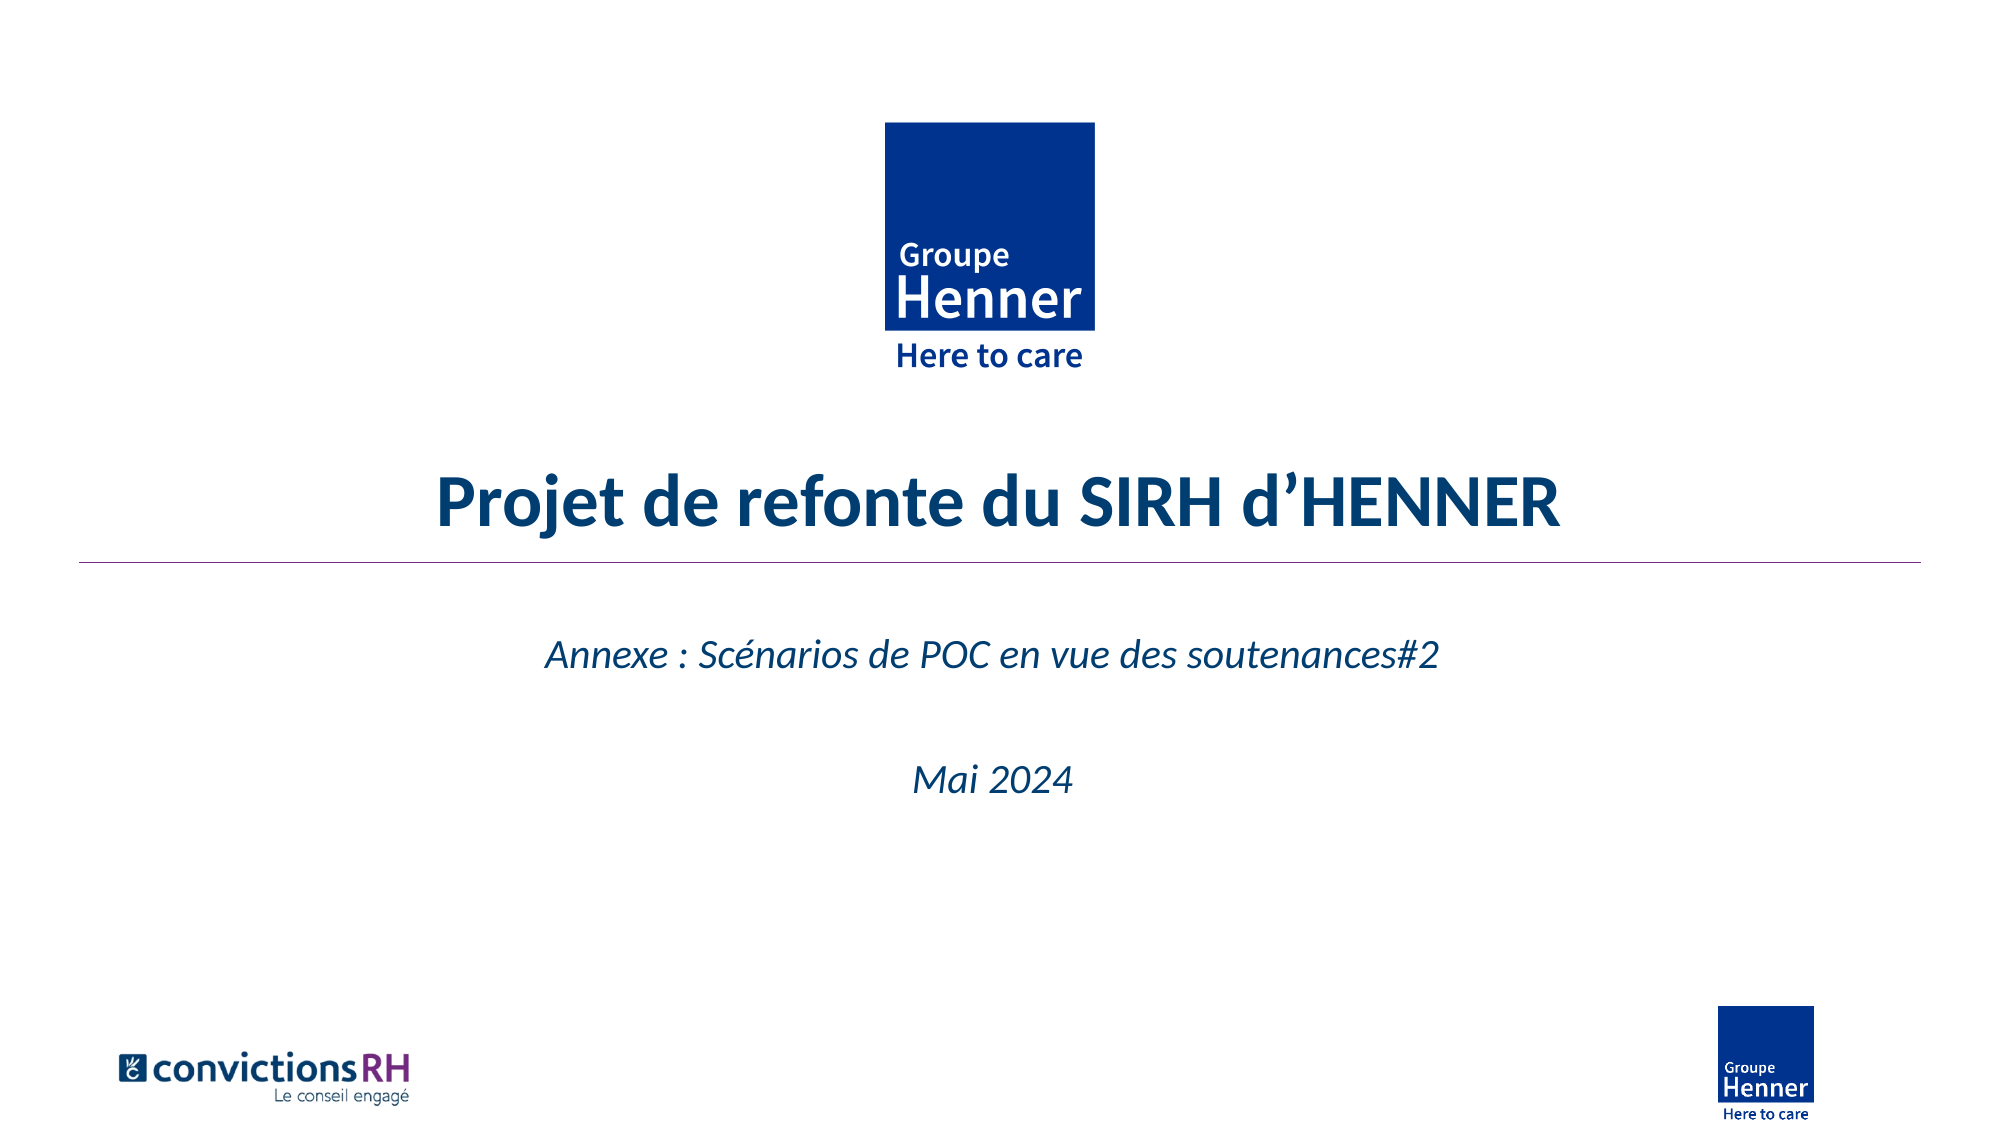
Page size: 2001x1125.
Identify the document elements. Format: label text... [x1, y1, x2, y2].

picture [885, 122, 1095, 381]
picture [1718, 1006, 1814, 1125]
picture [105, 1039, 422, 1115]
title Projet de refonte du SIRH d’HENNER [297, 302, 1703, 543]
subtitle Annexe : Scénarios de POC en vue des soutenances#2 Mai 2024 [149, 619, 1851, 874]
